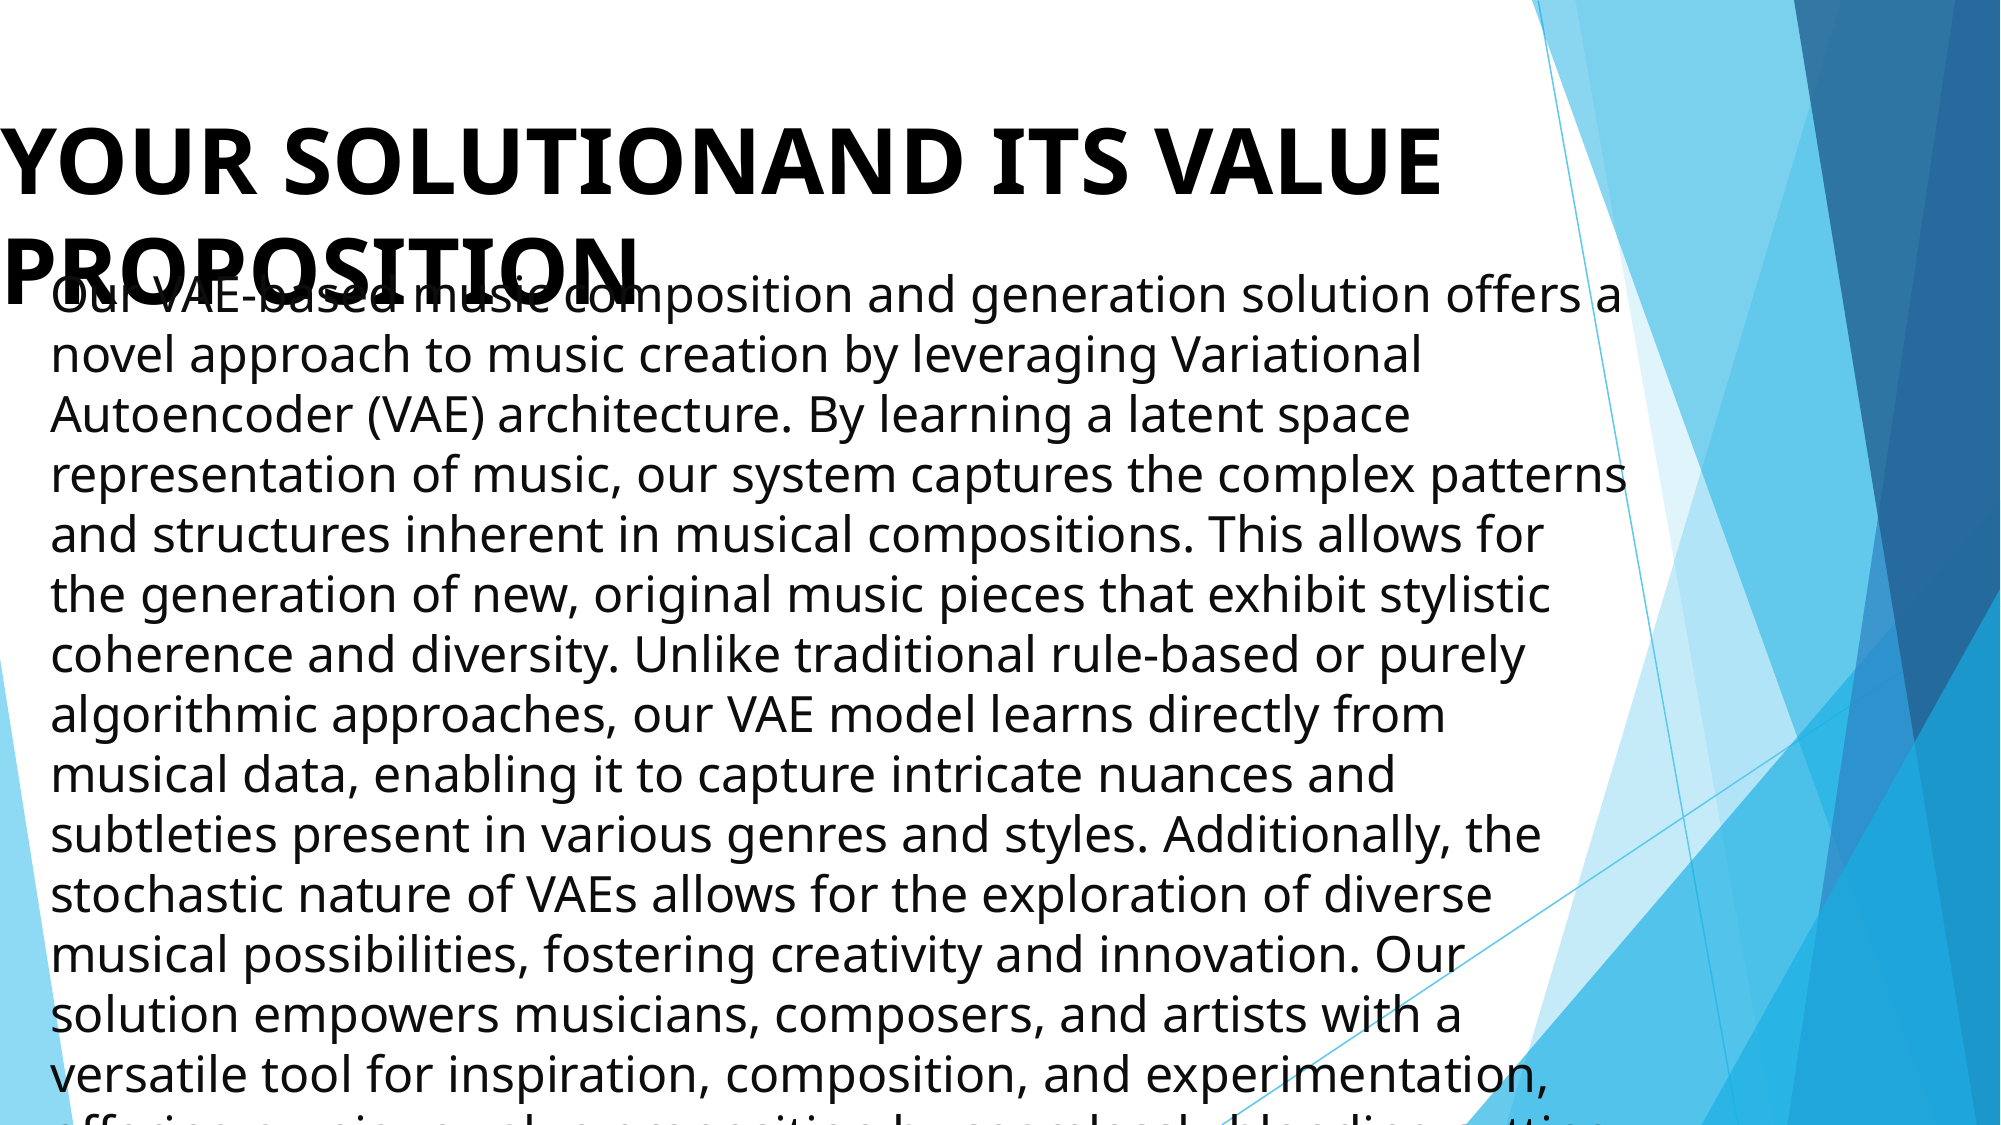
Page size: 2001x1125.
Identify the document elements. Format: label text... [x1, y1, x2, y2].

subtitle Our VAE-based music composition and generation solution offers a novel approach to music creation by leveraging Variational Autoencoder (VAE) architecture. By learning a latent space representation of music, our system captures the complex patterns and structures inherent in musical compositions. This allows for the generation of new, original music pieces that exhibit stylistic coherence and diversity. Unlike traditional rule-based or purely algorithmic approaches, our VAE model learns directly from musical data, enabling it to capture intricate nuances and subtleties present in various genres and styles. Additionally, the stochastic nature of VAEs allows for the exploration of diverse musical possibilities, fostering creativity and innovation. Our solution empowers musicians, composers, and artists with a versatile tool for inspiration, composition, and experimentation, offering a unique value proposition by seamlessly blending cutting-edge AI technology with the rich artistic tradition of music composition. [50, 262, 1634, 1125]
title YOUR SOLUTIONAND ITS VALUE PROPOSITION [0, 102, 1950, 214]
